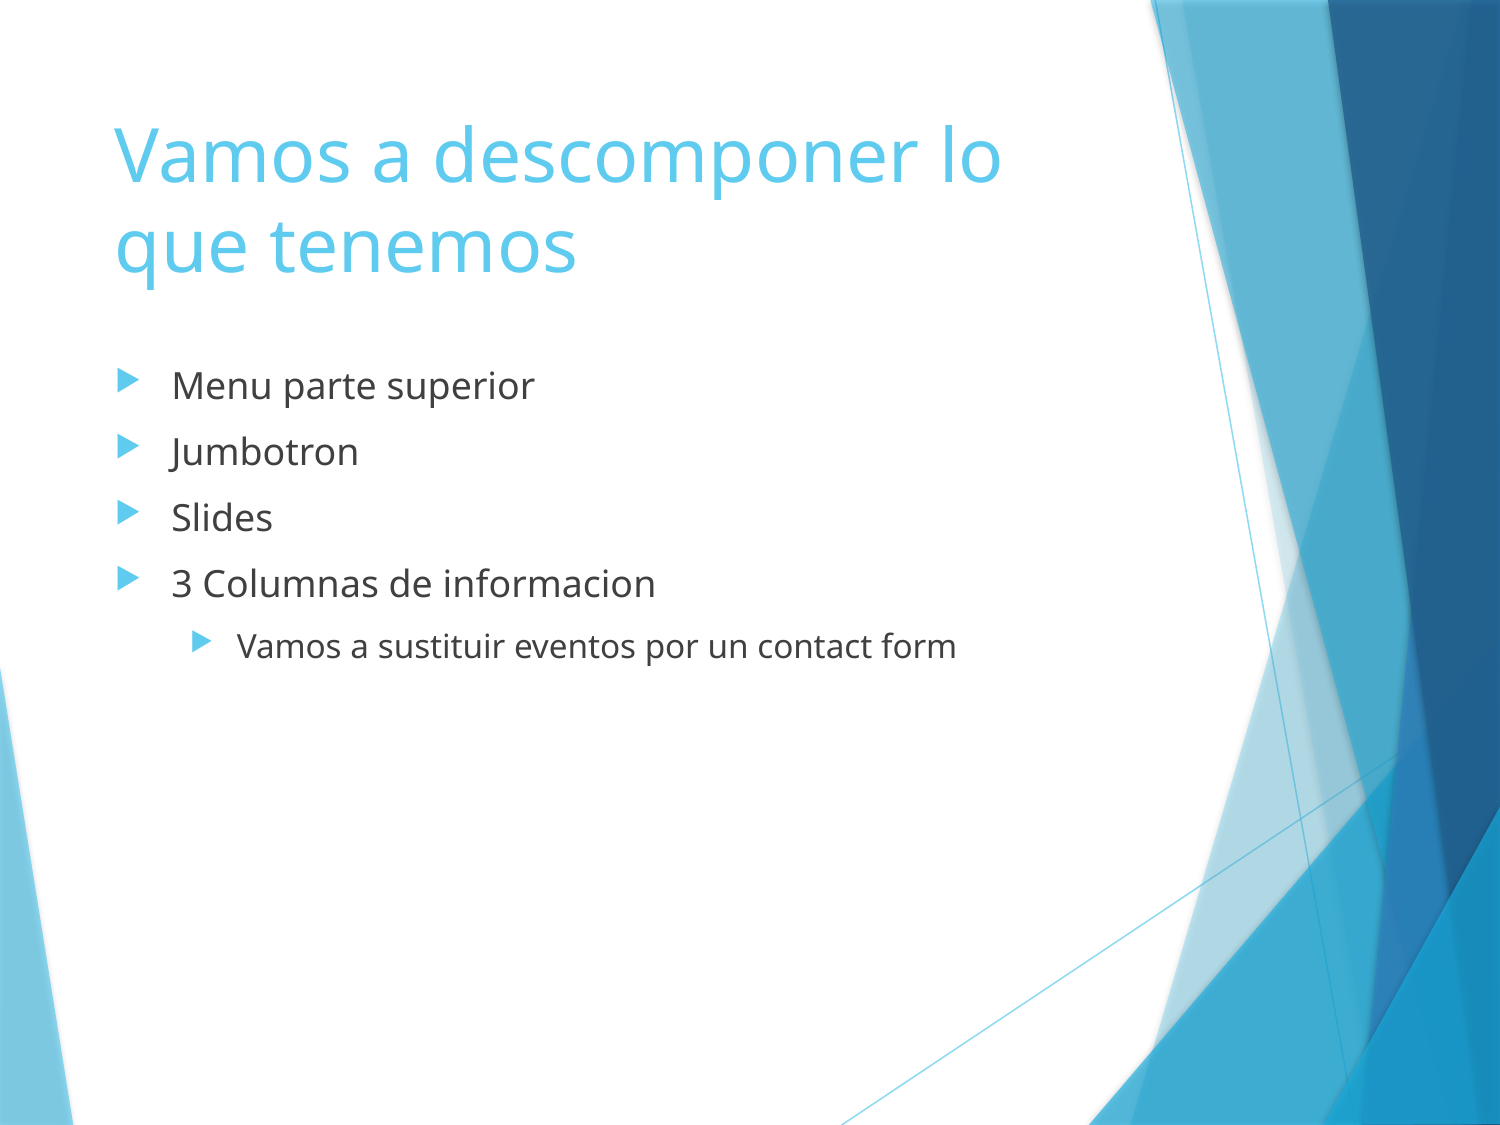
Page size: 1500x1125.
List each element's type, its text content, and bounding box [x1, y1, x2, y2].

title Vamos a descomponer lo que tenemos [99, 99, 1142, 317]
list Menu parte superior Jumbotron Slides 3 Columnas de informacion Vamos a sustituir eventos por un contact form [99, 354, 1142, 992]
